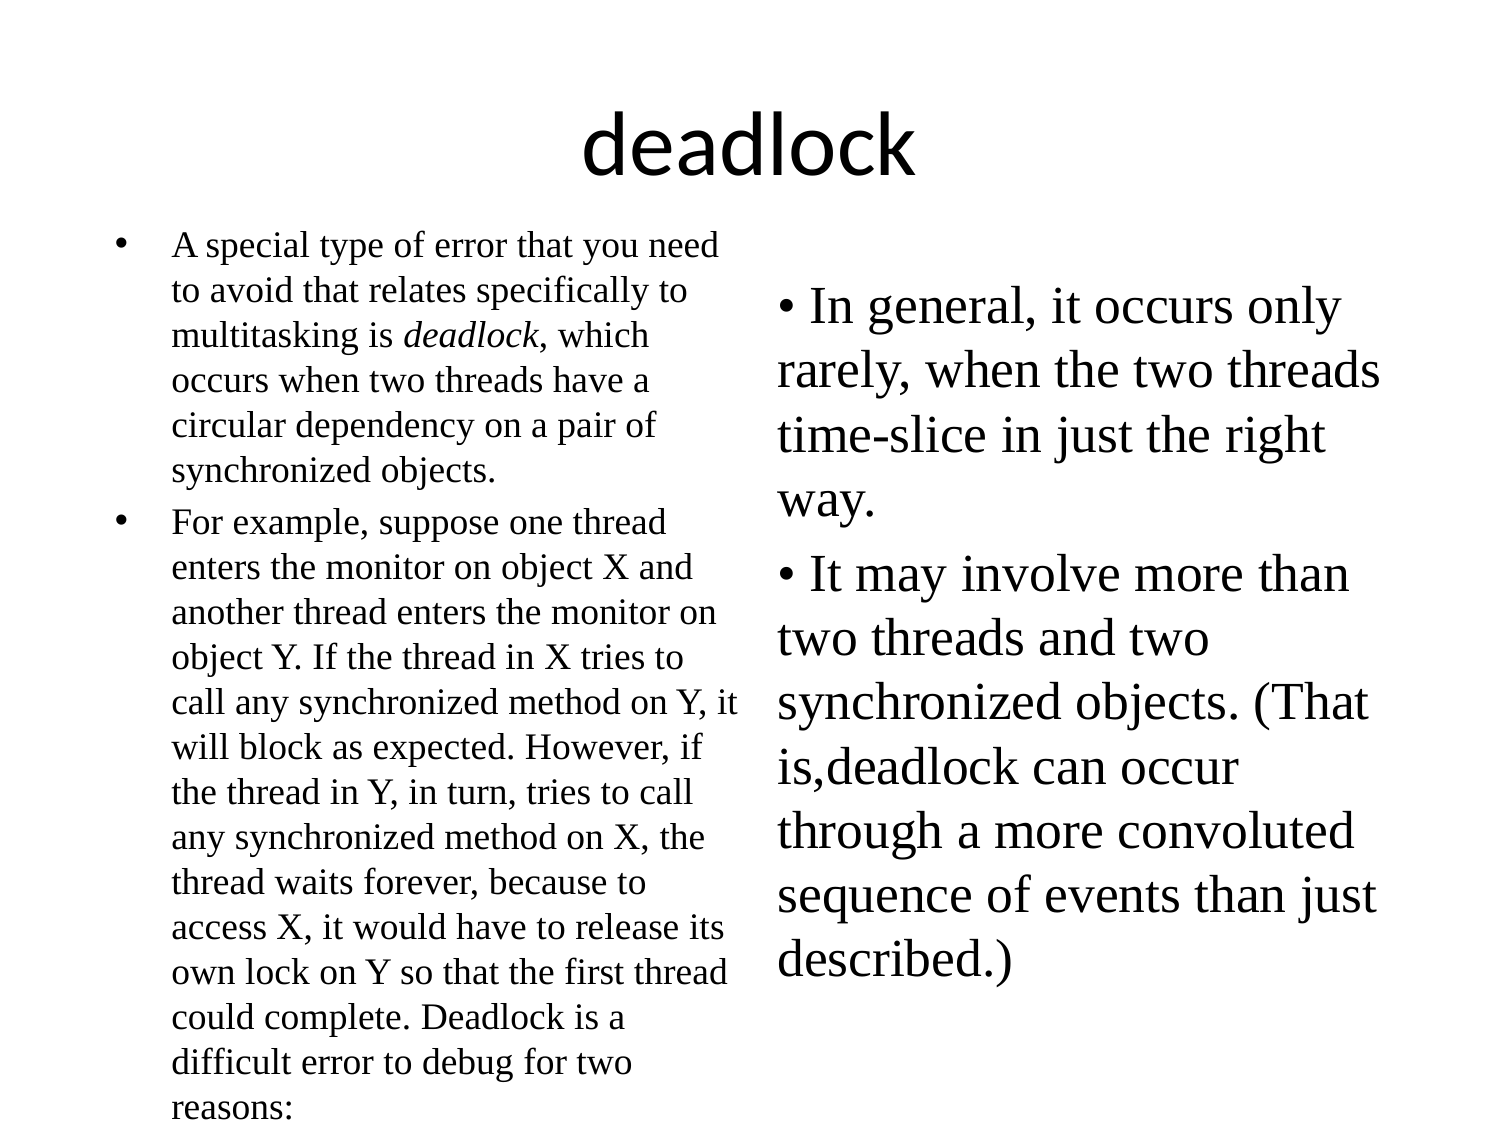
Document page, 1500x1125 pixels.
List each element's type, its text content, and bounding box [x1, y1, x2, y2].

list A special type of error that you need to avoid that relates specifically to multitasking is deadlock, which occurs when two threads have a circular dependency on a pair of synchronized objects. For example, suppose one thread enters the monitor on object X and another thread enters the monitor on object Y. If the thread in X tries to call any synchronized method on Y, it will block as expected. However, if the thread in Y, in turn, tries to call any synchronized method on X, the thread waits forever, because to access X, it would have to release its own lock on Y so that the first thread could complete. Deadlock is a difficult error to debug for two reasons: [99, 212, 763, 955]
list • In general, it occurs only rarely, when the two threads time-slice in just the right way. • It may involve more than two threads and two synchronized objects. (That is,deadlock can occur through a more convoluted sequence of events than just described.) [762, 262, 1425, 1005]
title deadlock [75, 45, 1425, 233]
